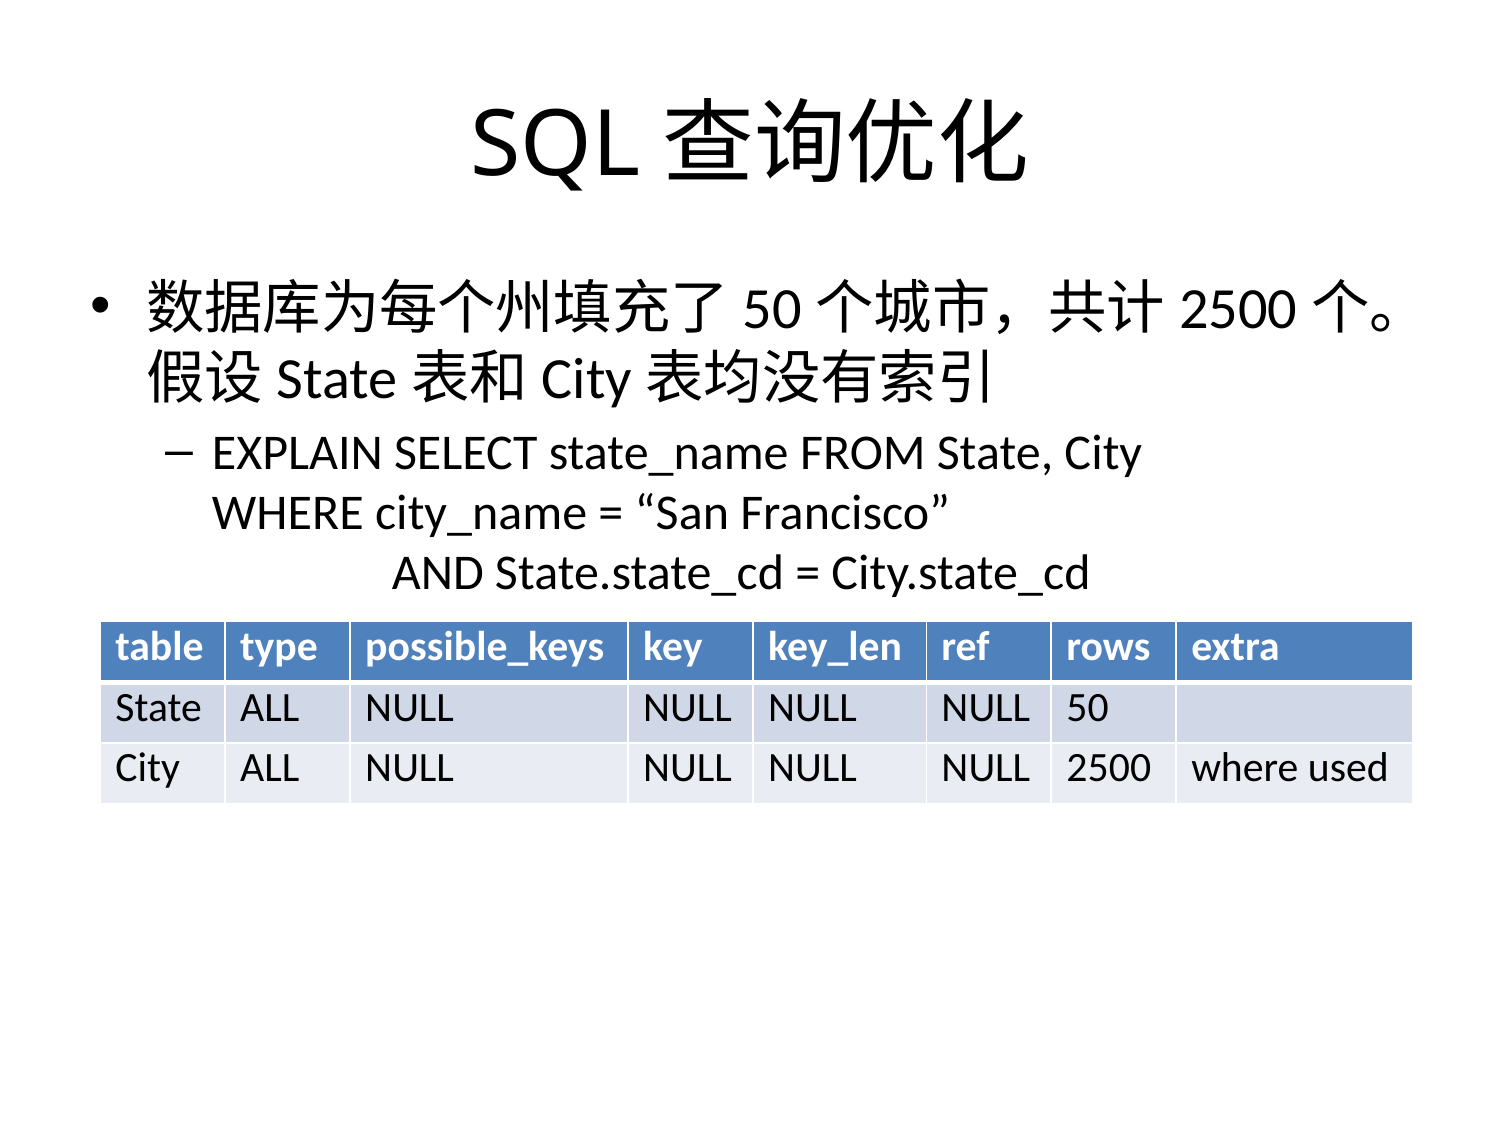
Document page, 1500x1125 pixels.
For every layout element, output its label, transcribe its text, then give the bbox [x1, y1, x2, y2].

table_cell 50 [1052, 685, 1175, 742]
table_header possible_keys [351, 622, 627, 680]
table_header ref [927, 622, 1050, 680]
table_cell NULL [754, 744, 926, 803]
table_cell NULL [629, 685, 752, 742]
table_cell NULL [927, 744, 1050, 803]
table_header table [101, 622, 224, 680]
table_header rows [1052, 622, 1175, 680]
table_cell where used [1177, 744, 1412, 803]
table_cell ALL [226, 744, 349, 803]
table_cell City [101, 744, 224, 803]
table_header key [629, 622, 752, 680]
table_cell NULL [754, 685, 926, 742]
table_cell NULL [351, 685, 627, 742]
table_header type [226, 622, 349, 680]
table_cell NULL [351, 744, 627, 803]
table_cell NULL [629, 744, 752, 803]
table_header extra [1177, 622, 1412, 680]
table_cell State [101, 685, 224, 742]
table_header key_len [754, 622, 926, 680]
table_cell [1177, 685, 1412, 742]
table_cell ALL [226, 685, 349, 742]
list 数据库为每个州填充了50个城市，共计2500个。假设State表和City表均没有索引 EXPLAIN SELECT state_name FROM State, City WHERE city_name = “San Francisco” AND State.state_cd = City.state_cd [75, 262, 1425, 1005]
title SQL查询优化 [75, 45, 1425, 233]
table_cell 2500 [1052, 744, 1175, 803]
table_cell NULL [927, 685, 1050, 742]
